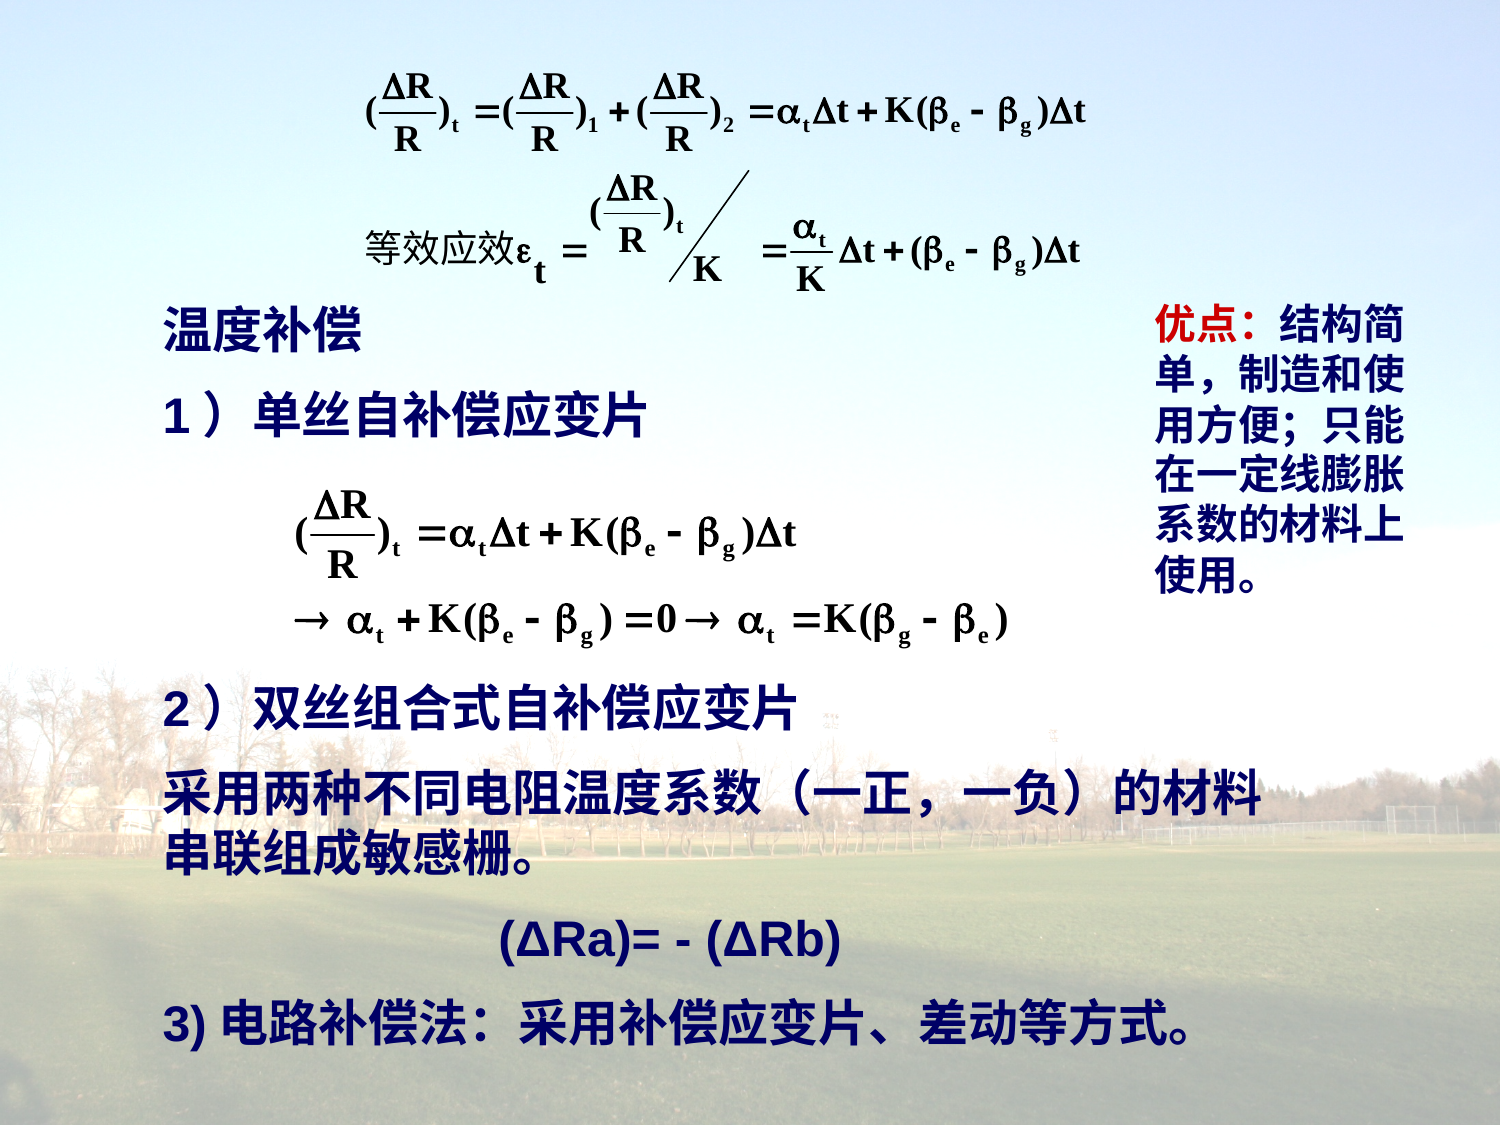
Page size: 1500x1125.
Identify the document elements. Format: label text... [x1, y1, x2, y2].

text_box 优点：结构简单，制造和使用方便；只能在一定线膨胀系数的材料上使用。 [1139, 290, 1459, 606]
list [289, 476, 1017, 656]
text_box 2）双丝组合式自补偿应变片 采用两种不同电阻温度系数（一正，一负）的材料串联组成敏感栅。 (ΔRa)= - (ΔRb) 3)电路补偿法：采用补偿应变片、差动等方式。 [147, 668, 1294, 1059]
text_box 温度补偿 1）单丝自补偿应变片 [147, 290, 975, 451]
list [360, 61, 1093, 300]
